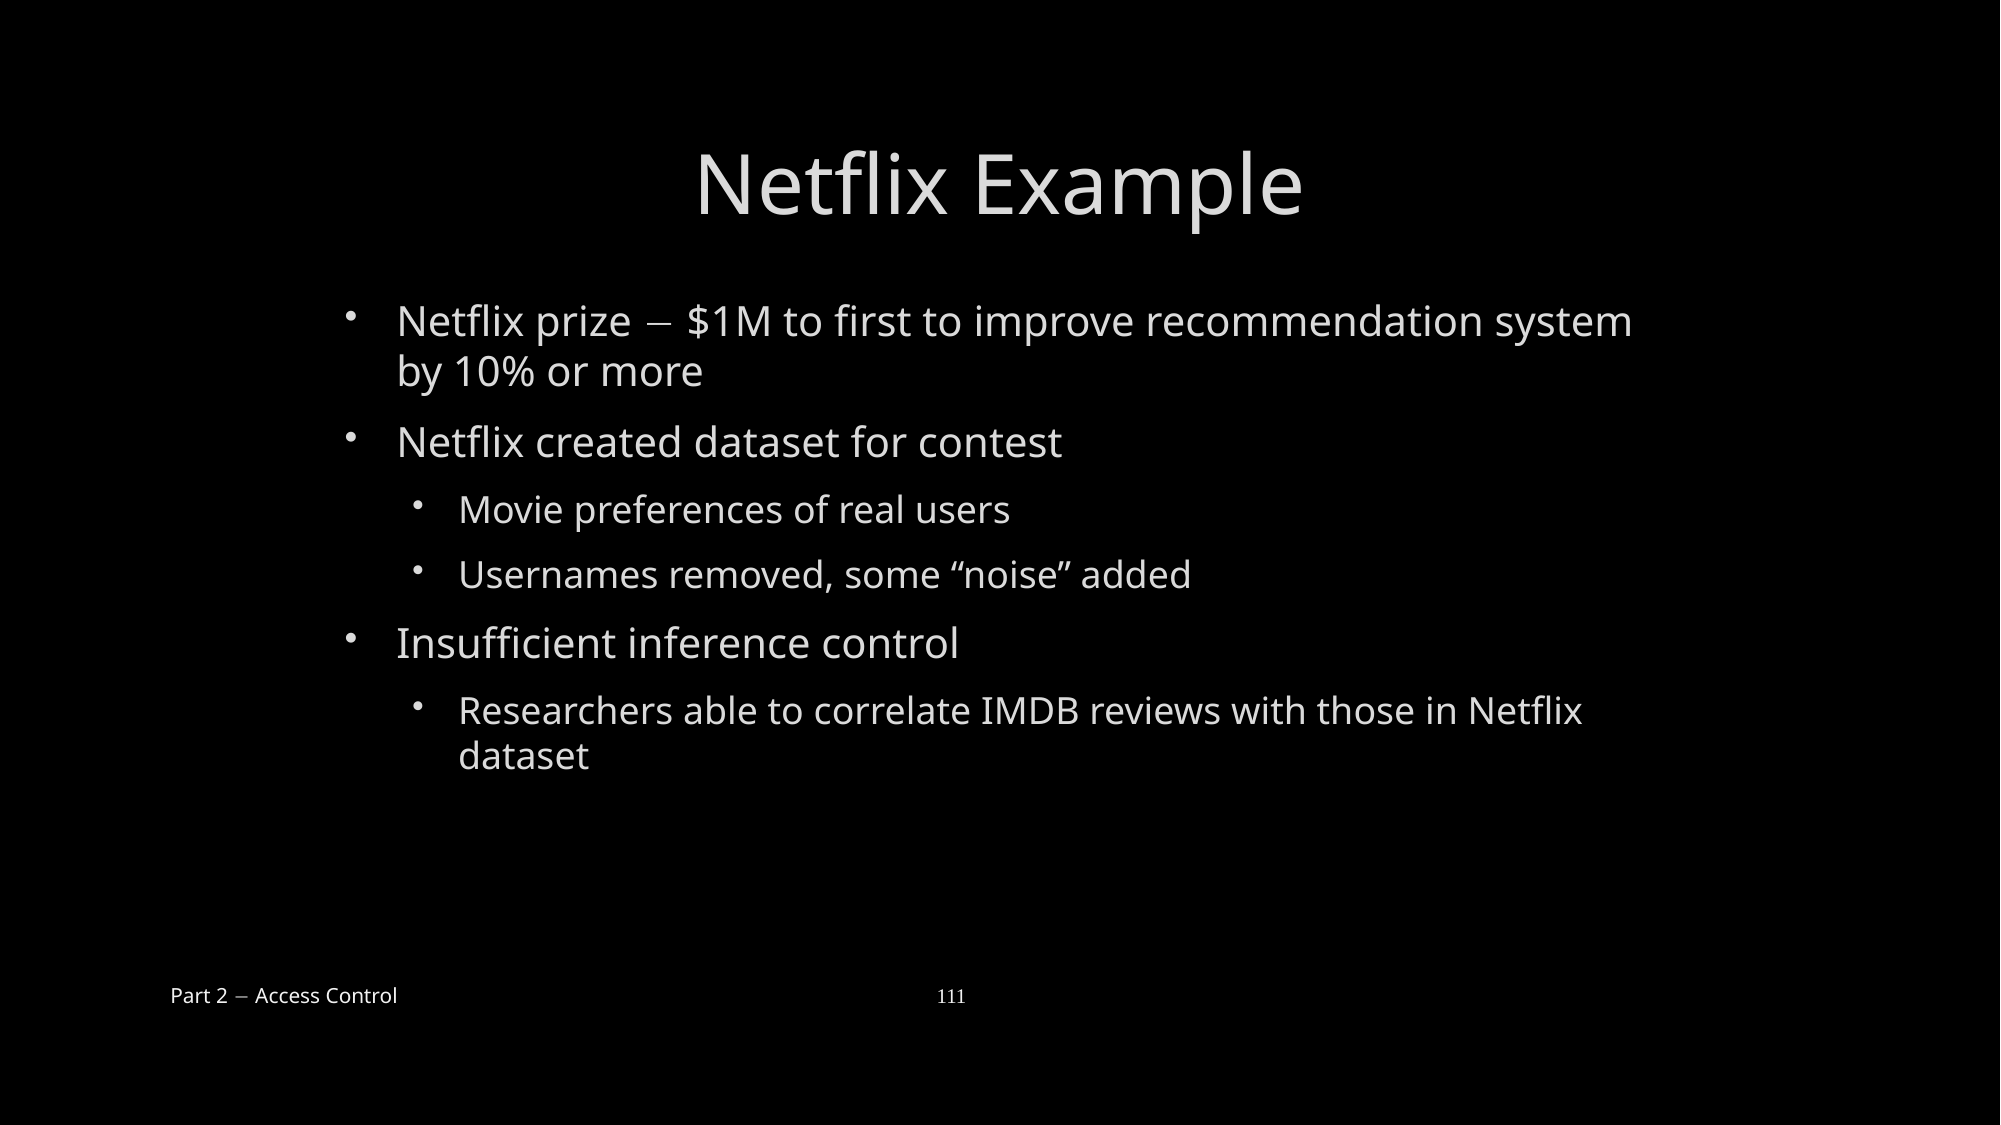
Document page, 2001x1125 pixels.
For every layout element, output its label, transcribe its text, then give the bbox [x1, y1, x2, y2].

title Netflix Example [362, 87, 1638, 275]
list Netflix prize  $1M to first to improve recommendation system by 10% or more Netflix created dataset for contest Movie preferences of real users Usernames removed, some “noise” added Insufficient inference control Researchers able to correlate IMDB reviews with those in Netflix dataset [324, 287, 1688, 975]
footer Part 2  Access Control 111 [149, 965, 1245, 1025]
